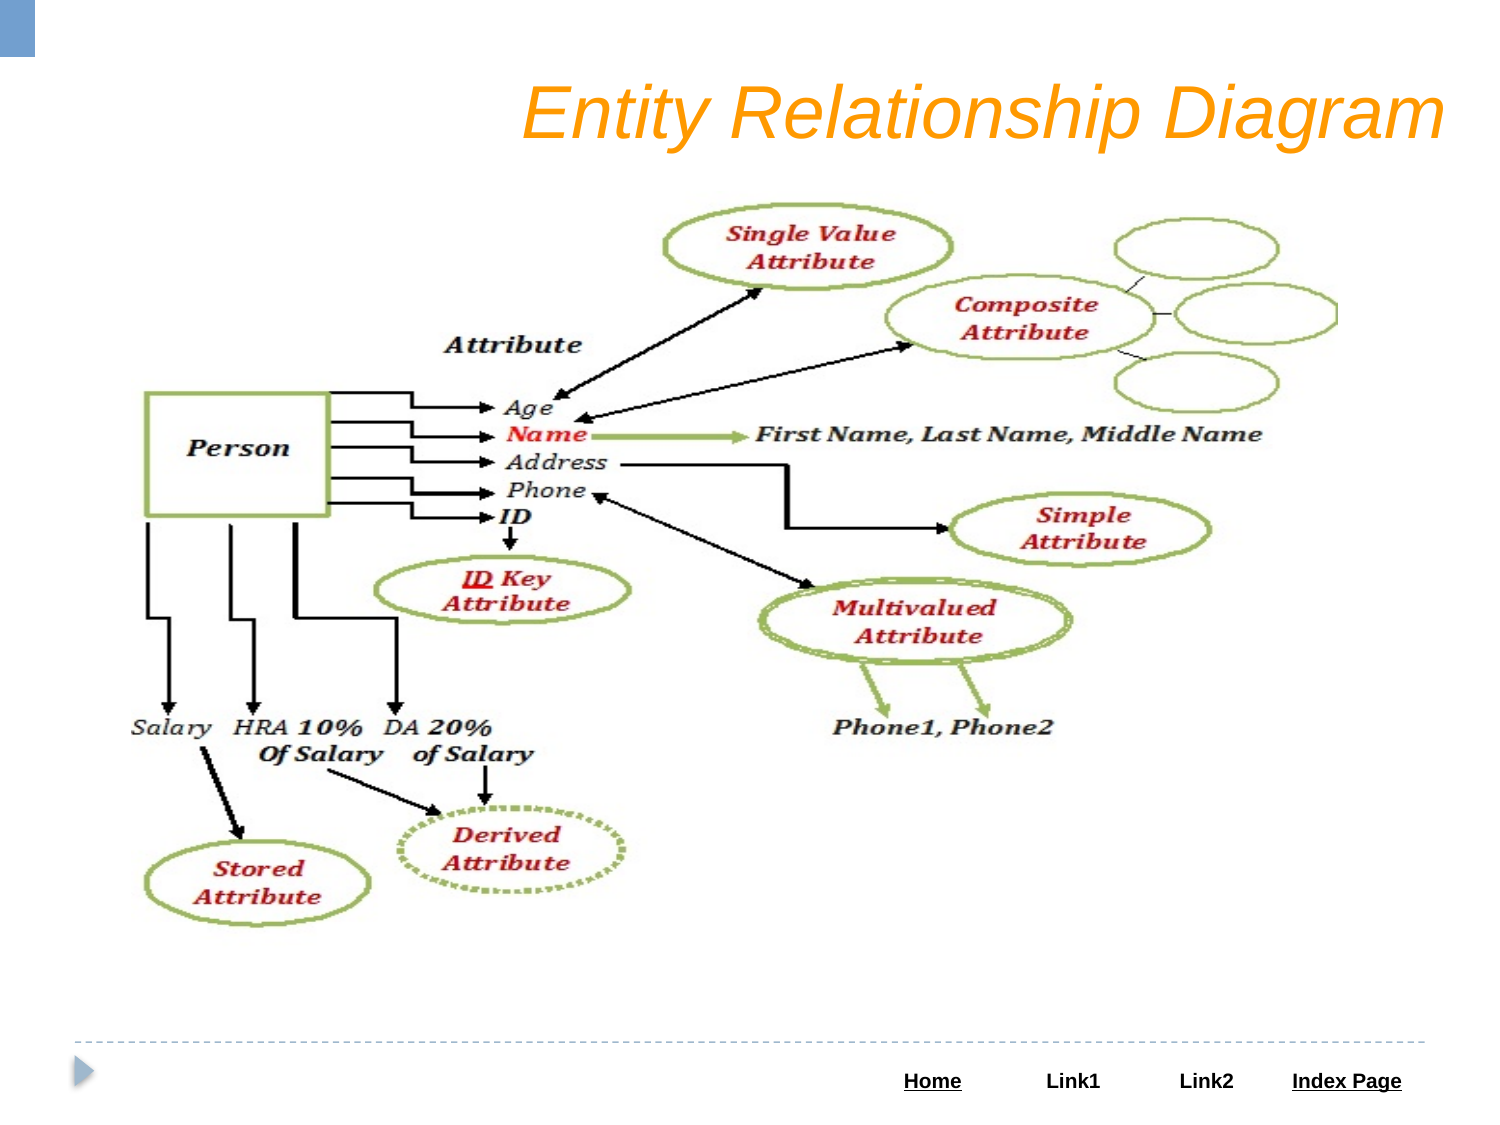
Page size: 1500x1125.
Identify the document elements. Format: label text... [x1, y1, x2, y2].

text_box Entity Relationship Diagram [37, 56, 1463, 162]
picture [130, 191, 1338, 951]
